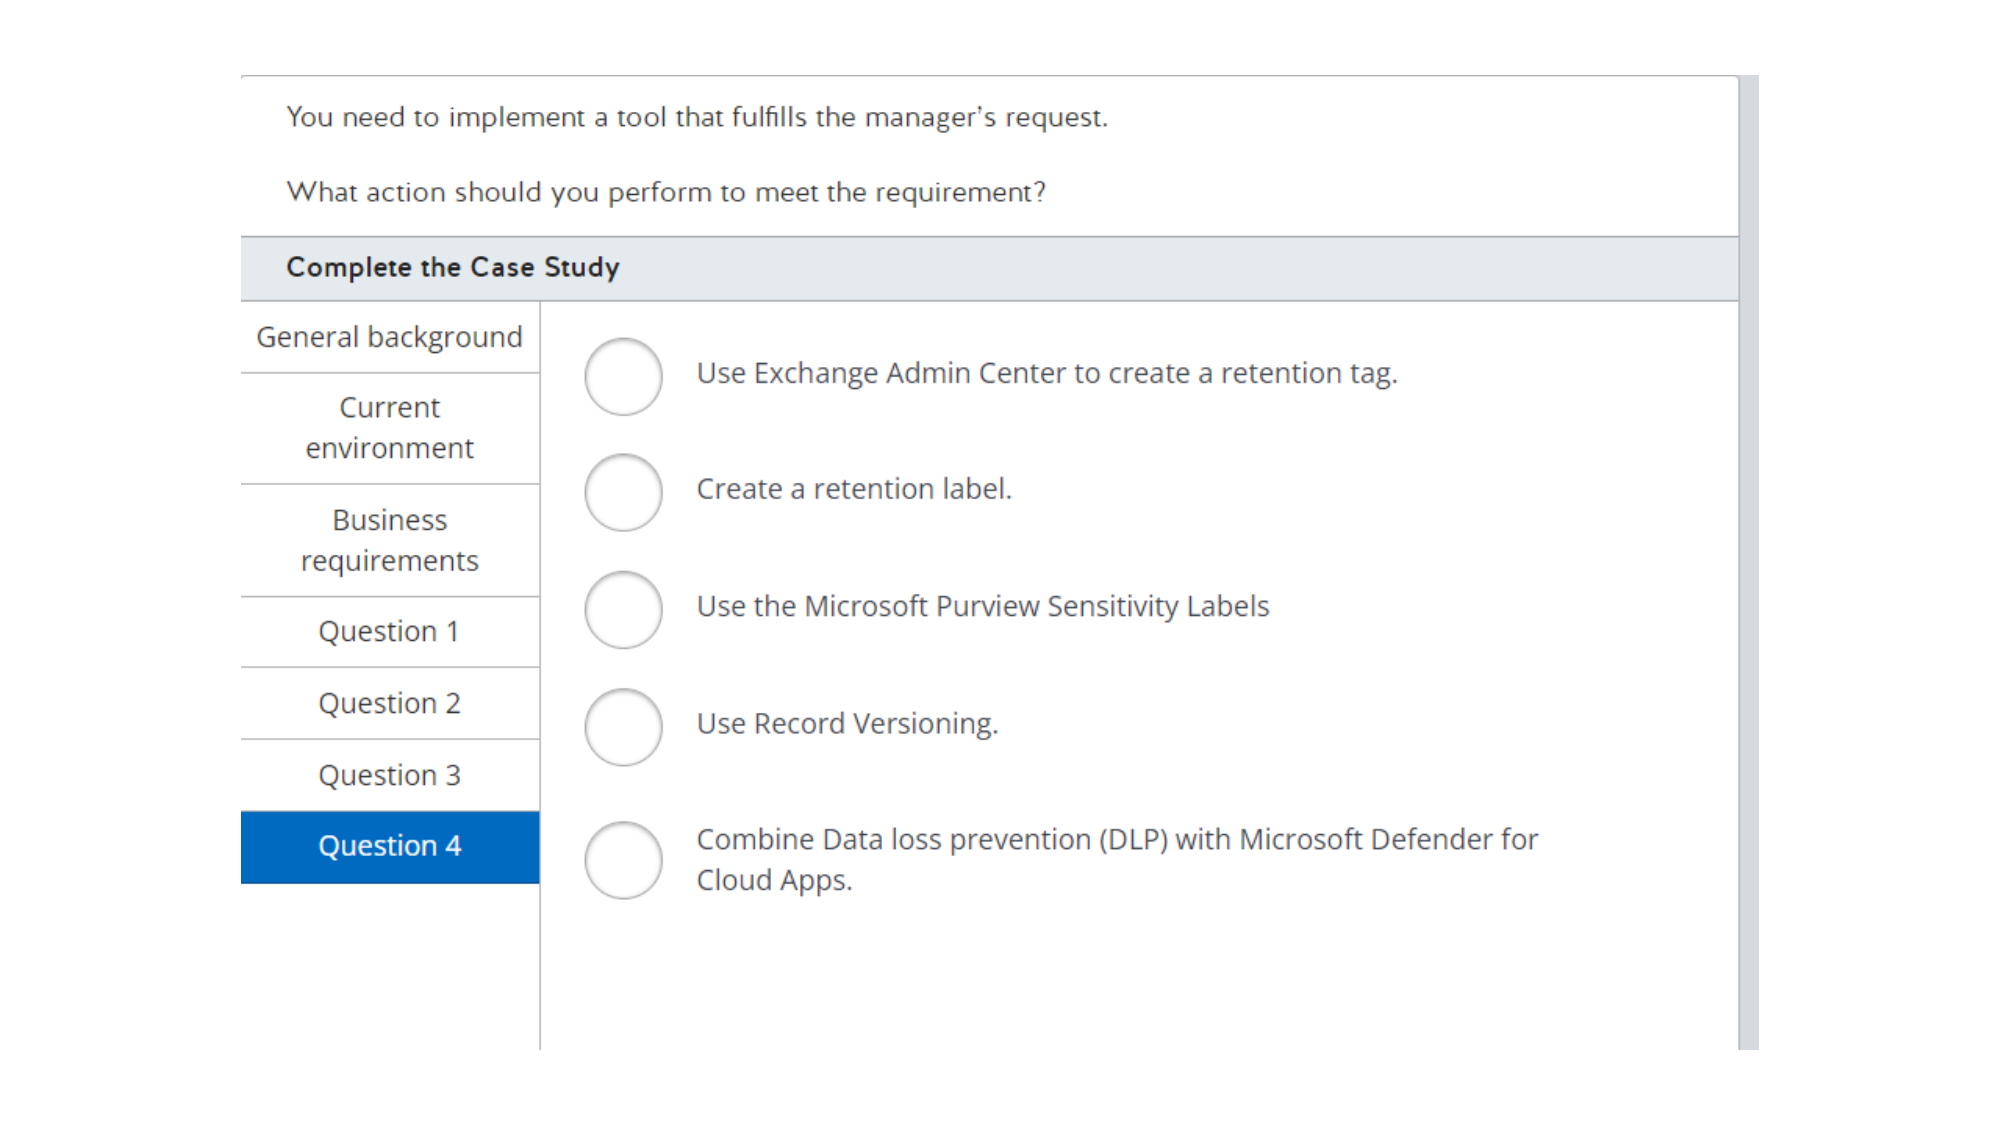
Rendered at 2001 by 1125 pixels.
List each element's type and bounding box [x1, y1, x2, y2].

picture [241, 75, 1759, 1050]
